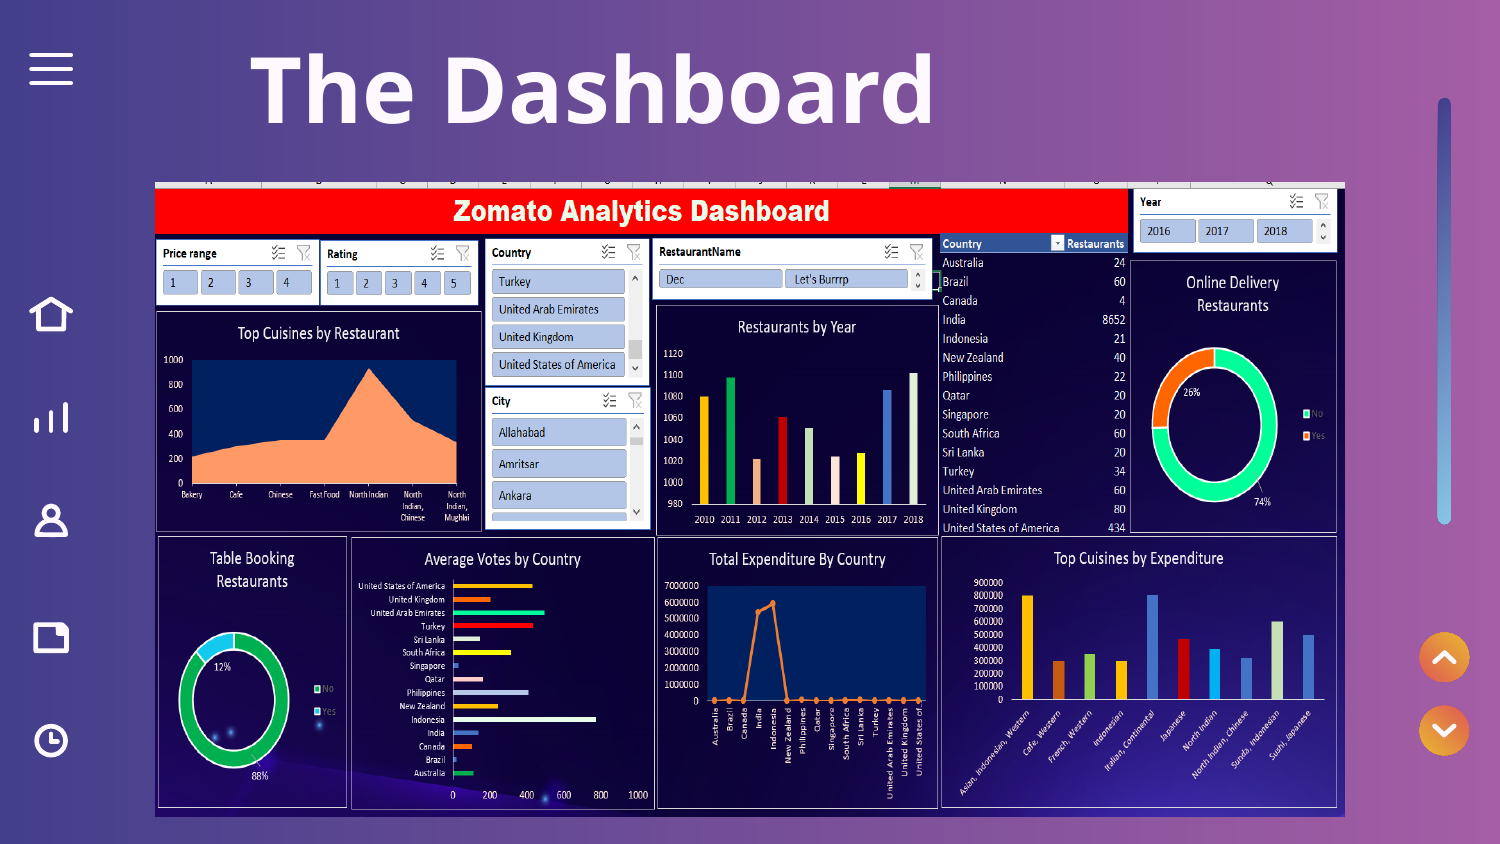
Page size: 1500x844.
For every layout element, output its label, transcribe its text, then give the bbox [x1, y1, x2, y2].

text_box [21, 388, 86, 452]
text_box [21, 608, 86, 673]
text_box [1419, 705, 1470, 756]
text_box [36, 725, 66, 756]
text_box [31, 54, 71, 84]
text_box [35, 624, 67, 651]
text_box [21, 285, 86, 350]
text_box [1419, 632, 1470, 683]
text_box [36, 404, 66, 431]
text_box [31, 298, 71, 330]
text_box [21, 707, 86, 772]
text_box [18, 491, 83, 556]
title The Dashboard [70, 18, 1118, 157]
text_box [36, 505, 66, 550]
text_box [1434, 652, 1455, 663]
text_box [1434, 725, 1455, 736]
picture [155, 181, 1345, 817]
